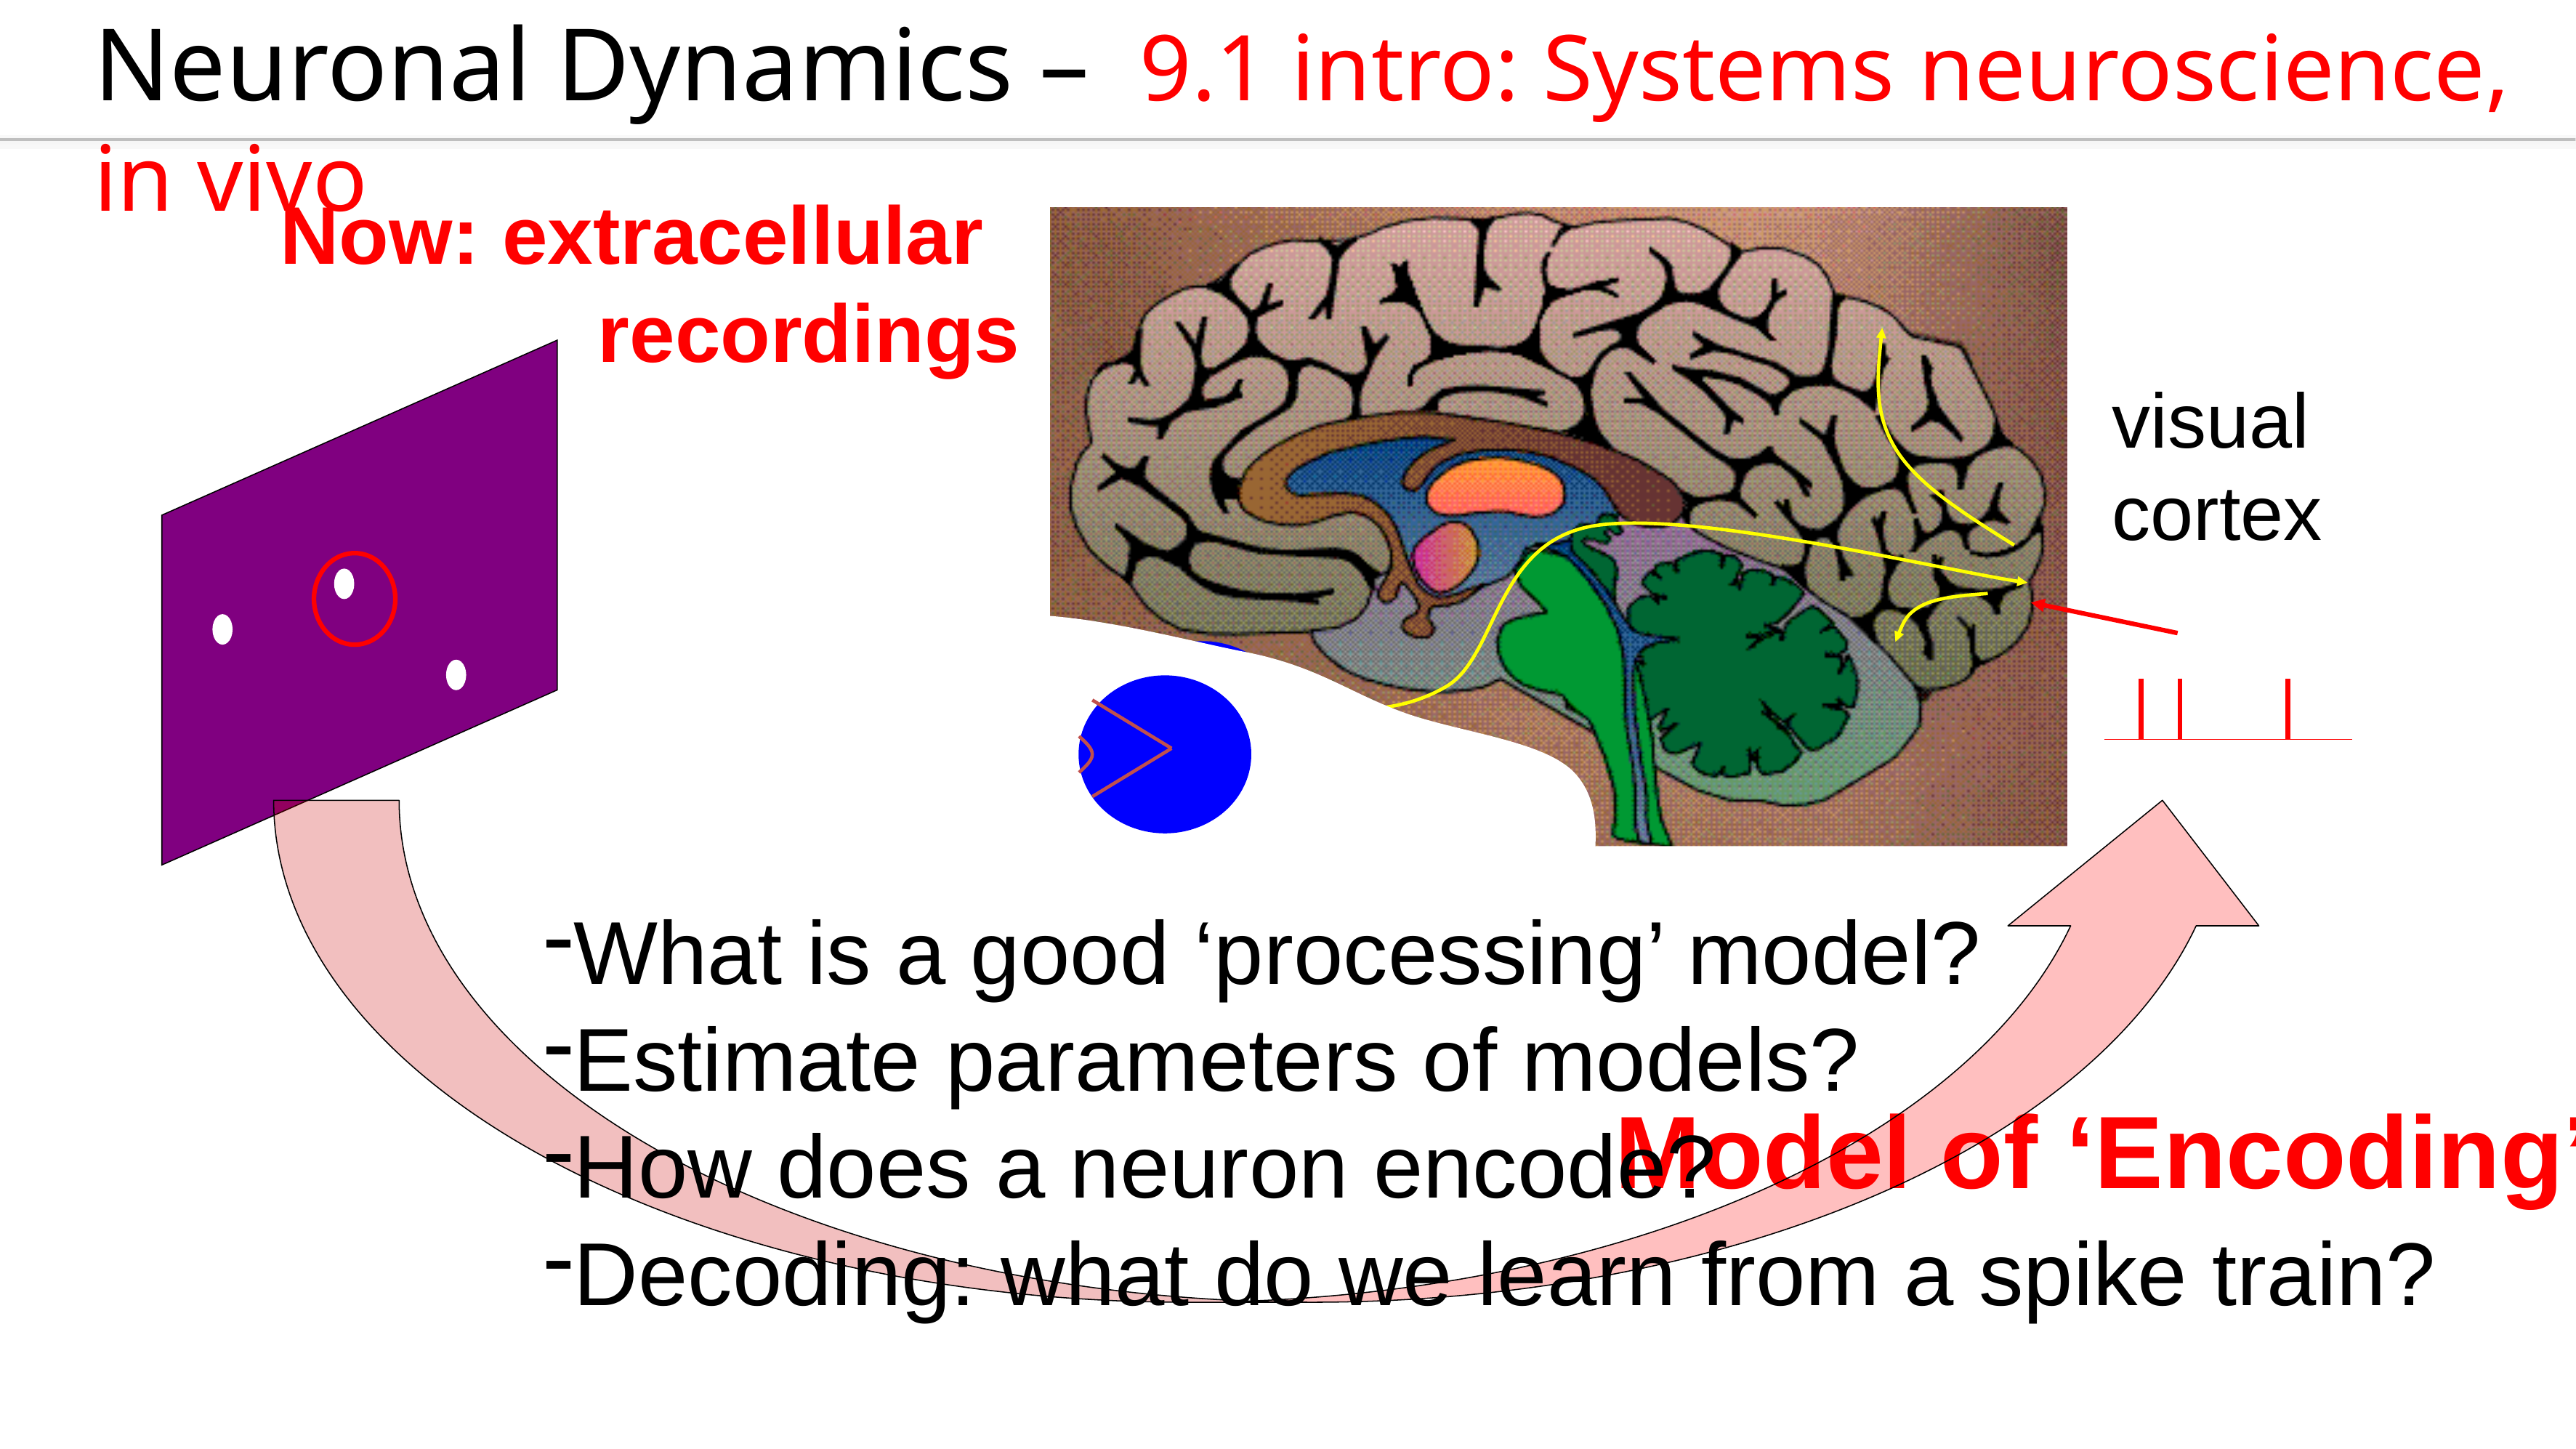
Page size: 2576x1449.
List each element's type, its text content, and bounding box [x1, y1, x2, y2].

text_box Model of ‘Encoding’ [2462, 1074, 2576, 1221]
text_box [314, 553, 396, 645]
text_box Neuronal Dynamics – 9.1 intro: Systems neuroscience, in vivo [83, 149, 2570, 171]
text_box [445, 659, 467, 690]
text_box Now: extracellular recordings [257, 171, 1043, 390]
text_box What is a good ‘processing’ model? Estimate parameters of models? How does a neuron encode? Decoding: what do we learn from a spike train? [520, 779, 2462, 1442]
text_box [212, 614, 233, 645]
text_box [161, 340, 557, 865]
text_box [892, 206, 2352, 983]
text_box Neuronal Dynamics – 9.1 intro: Systems neuroscience, in vivo [83, 0, 2570, 137]
